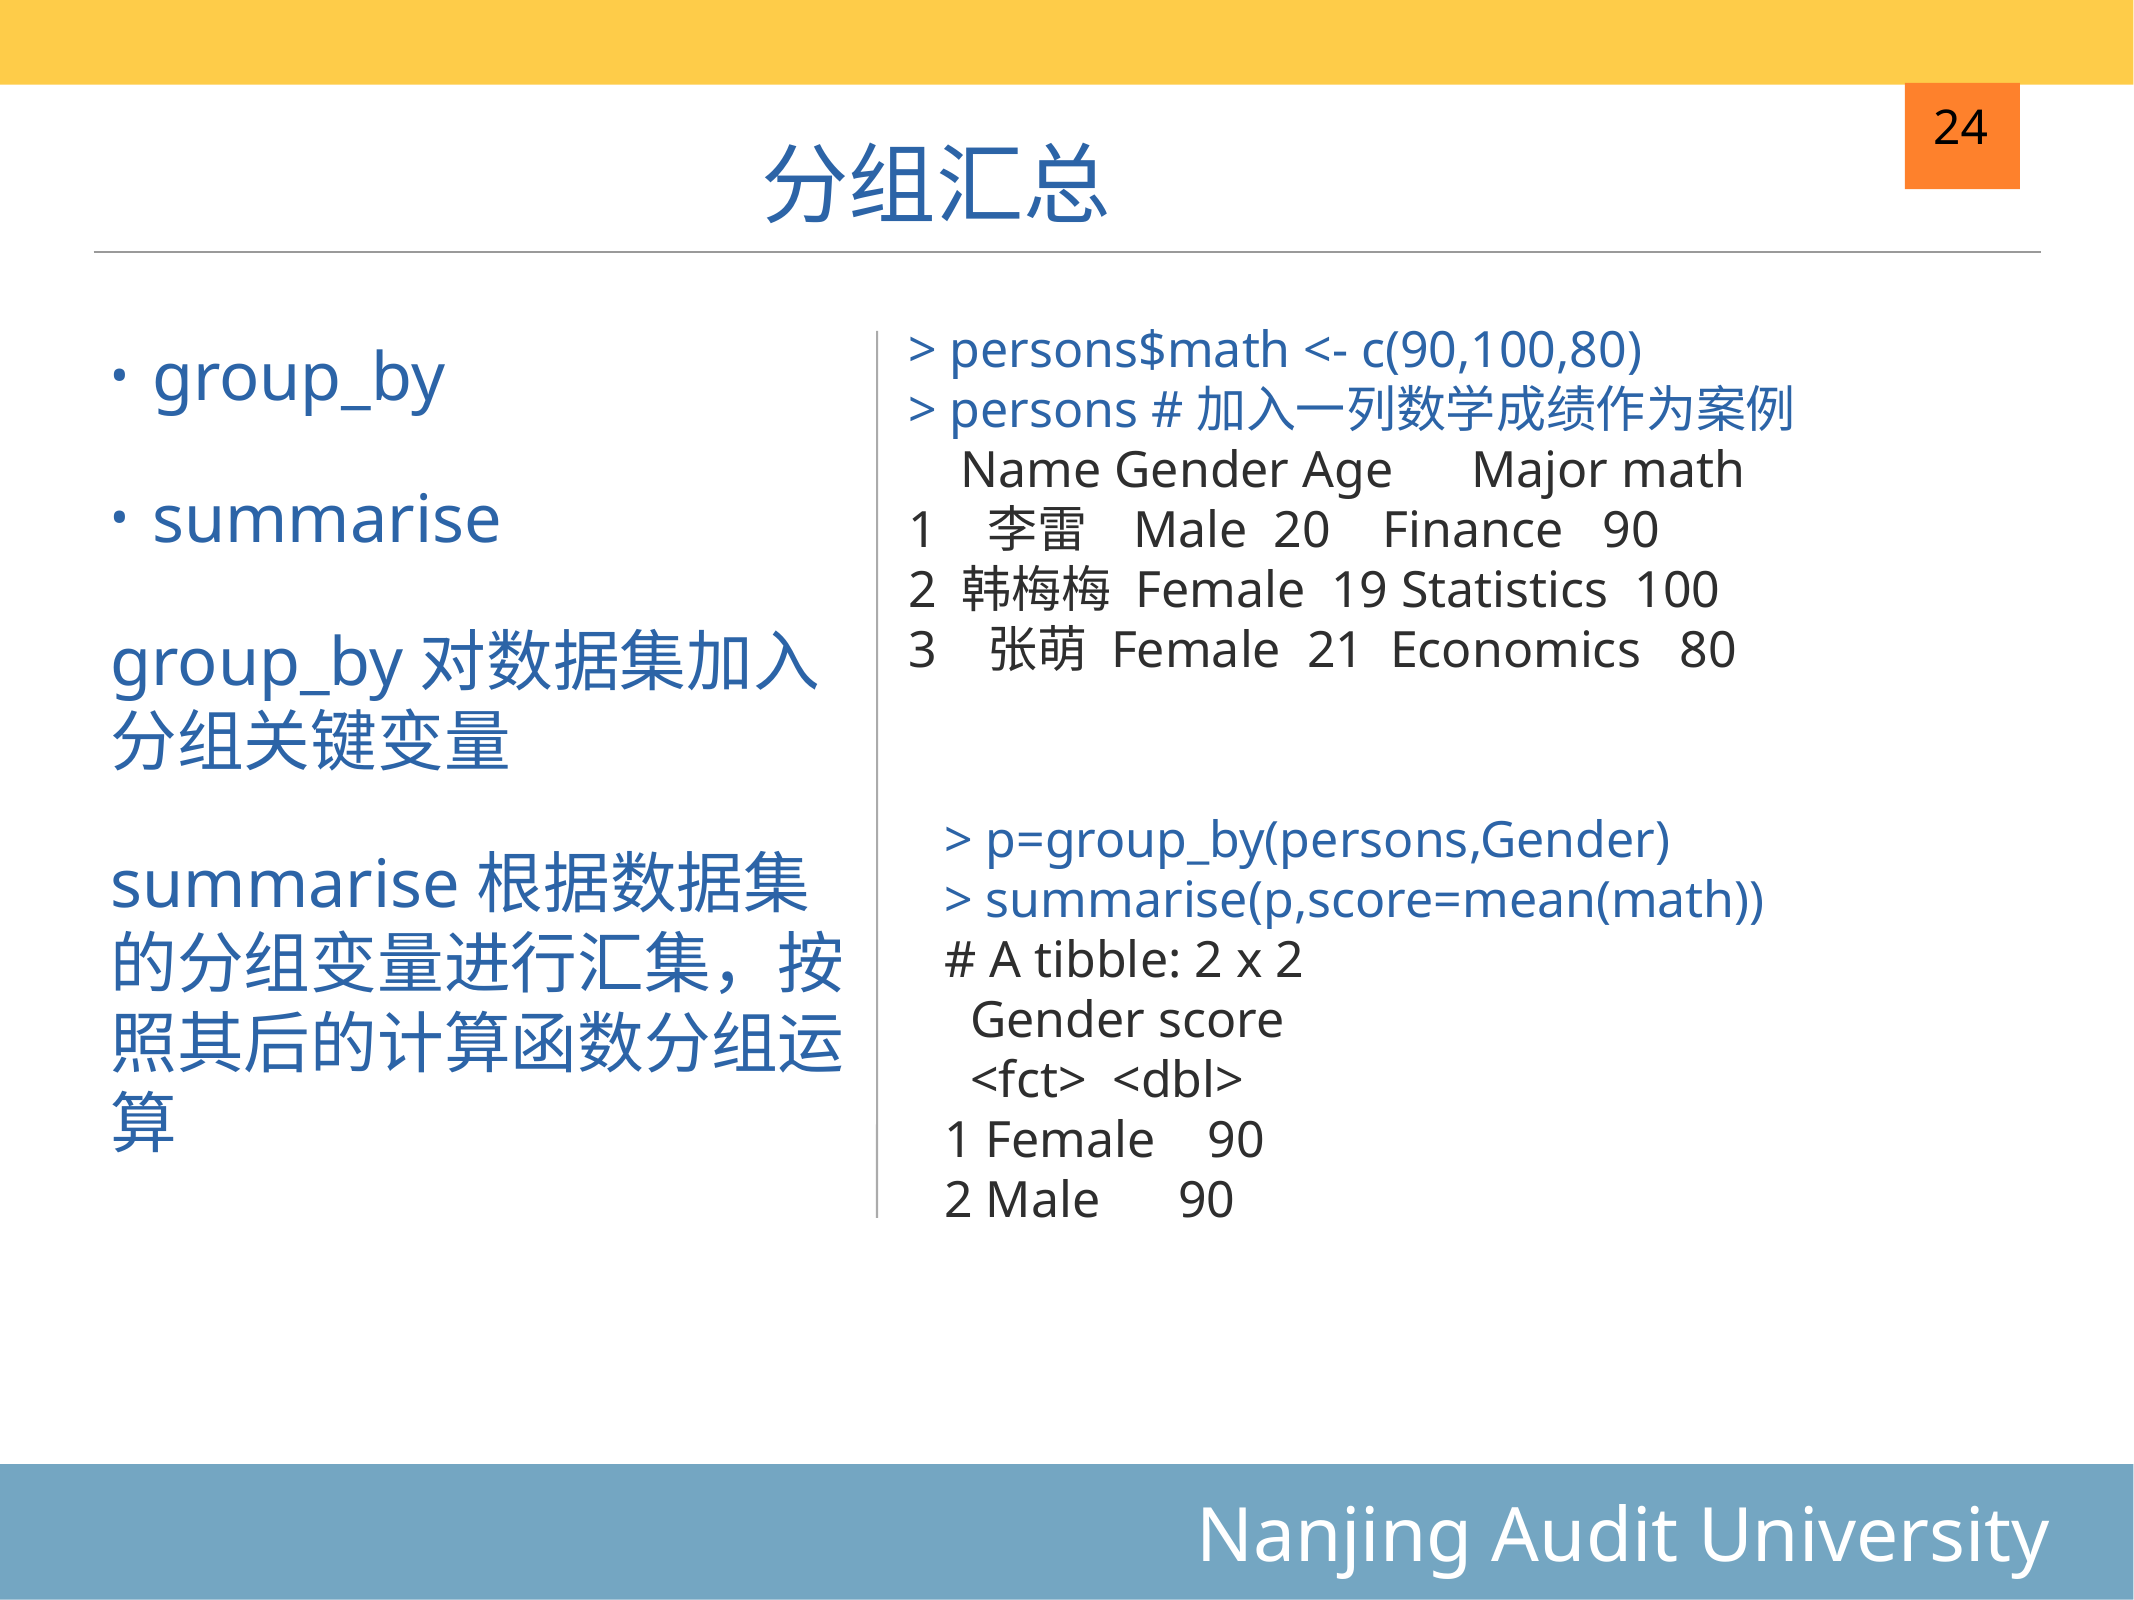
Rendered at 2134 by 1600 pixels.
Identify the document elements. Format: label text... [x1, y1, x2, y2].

text_box > p=group_by(persons,Gender) > summarise(p,score=mean(math)) # A tibble: 2 x 2 Gender score <fct> <dbl> 1 Female 90 2 Male 90 [929, 799, 1997, 1235]
list group_by summarise group_by对数据集加入分组关键变量 summarise根据数据集的分组变量进行汇集，按照其后的计算函数分组运算 [101, 324, 862, 1276]
slide_number 24 [1923, 96, 1997, 172]
list 分组汇总 [752, 92, 1165, 244]
text_box > persons$math <- c(90,100,80) > persons #加入一列数学成绩作为案例 Name Gender Age Major math 1 李雷 Male 20 Finance 90 2 韩梅梅 Female 19 Statistics 100 3 张萌 Female 21 Economics 80 [893, 310, 2083, 686]
